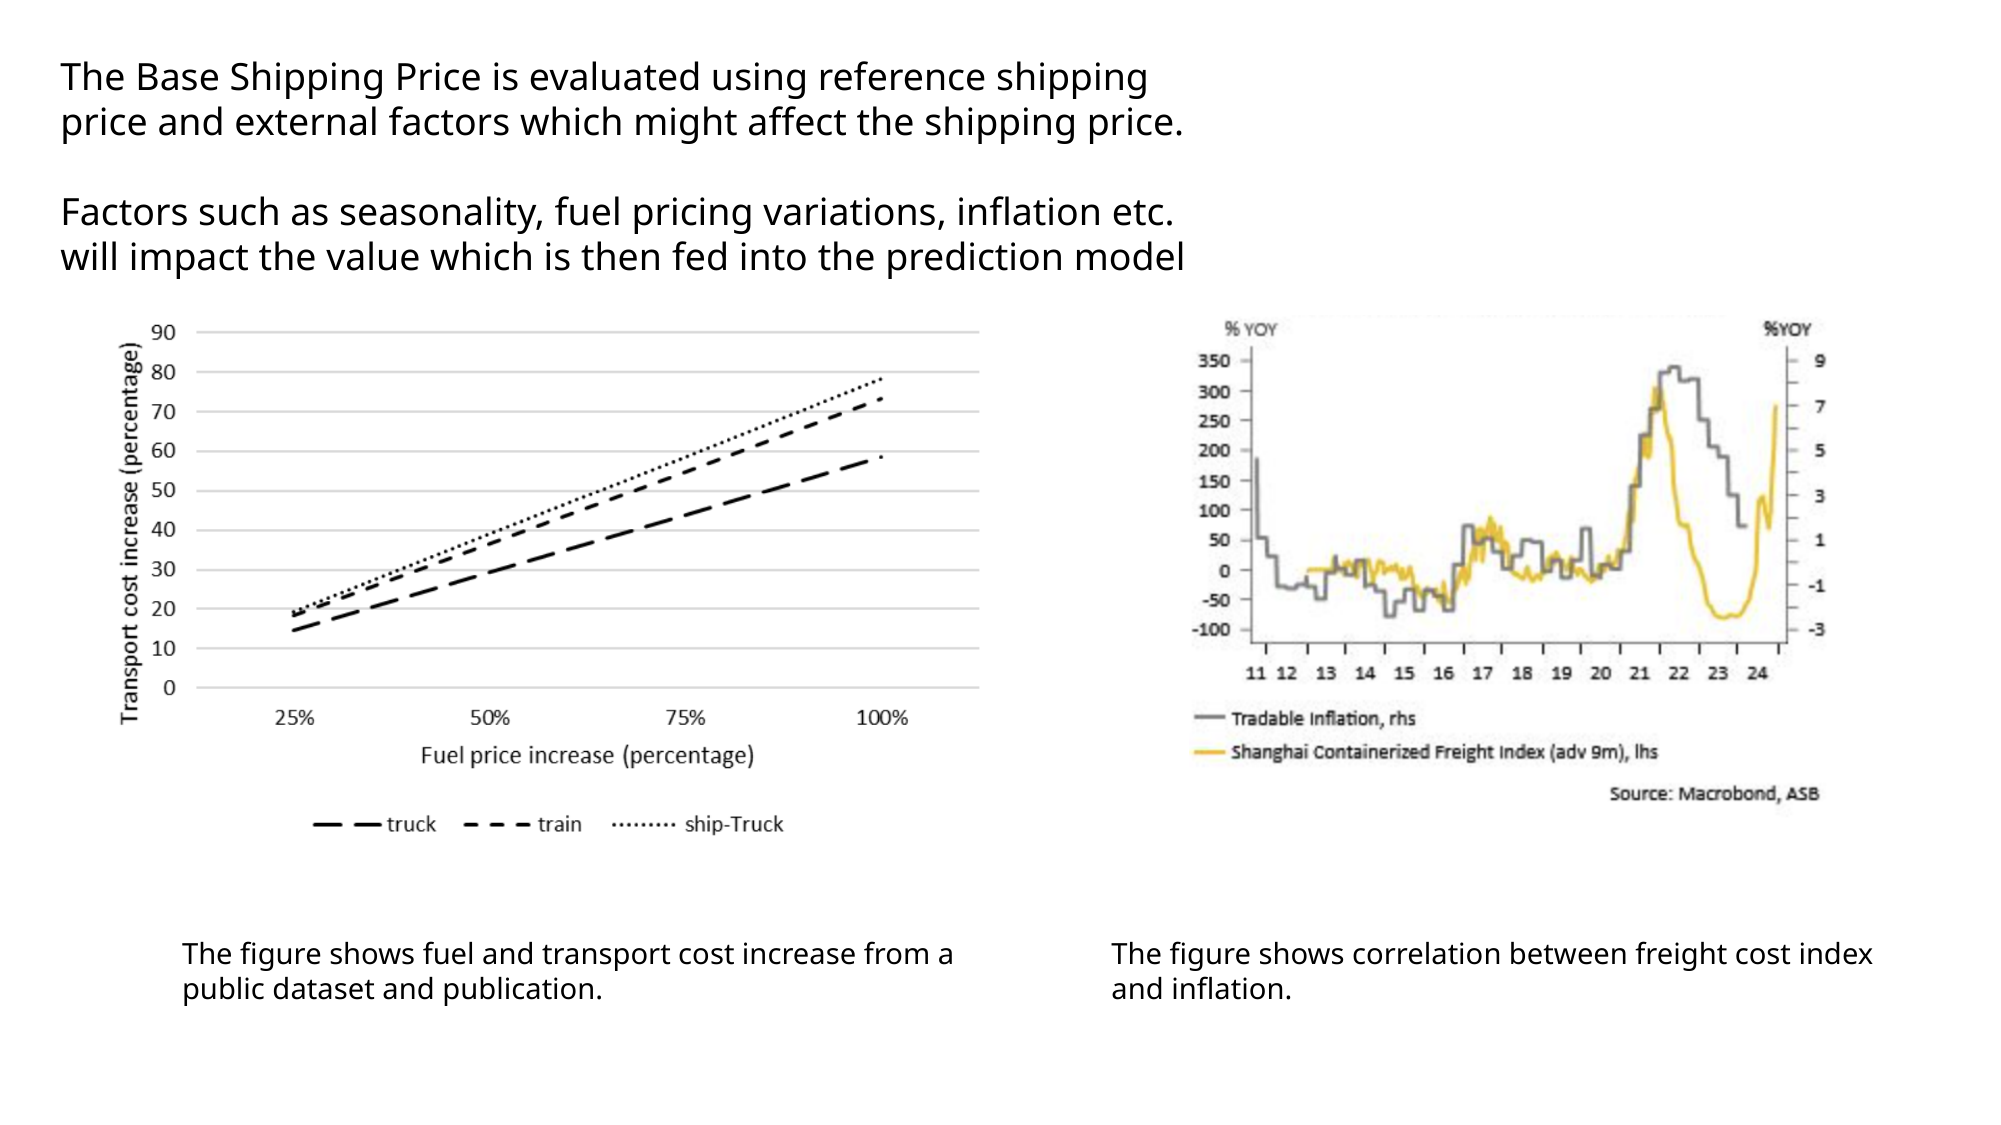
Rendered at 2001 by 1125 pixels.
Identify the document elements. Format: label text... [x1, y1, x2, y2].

text_box The figure shows correlation between freight cost index and inflation. [1096, 928, 1930, 1013]
text_box The figure shows fuel and transport cost increase from a public dataset and publication. [167, 928, 1000, 1013]
picture [1188, 315, 1838, 823]
picture [93, 315, 1001, 851]
text_box The Base Shipping Price is evaluated using reference shipping price and external factors which might affect the shipping price. Factors such as seasonality, fuel pricing variations, inflation etc. will impact the value which is then fed into the prediction model [45, 45, 1209, 376]
